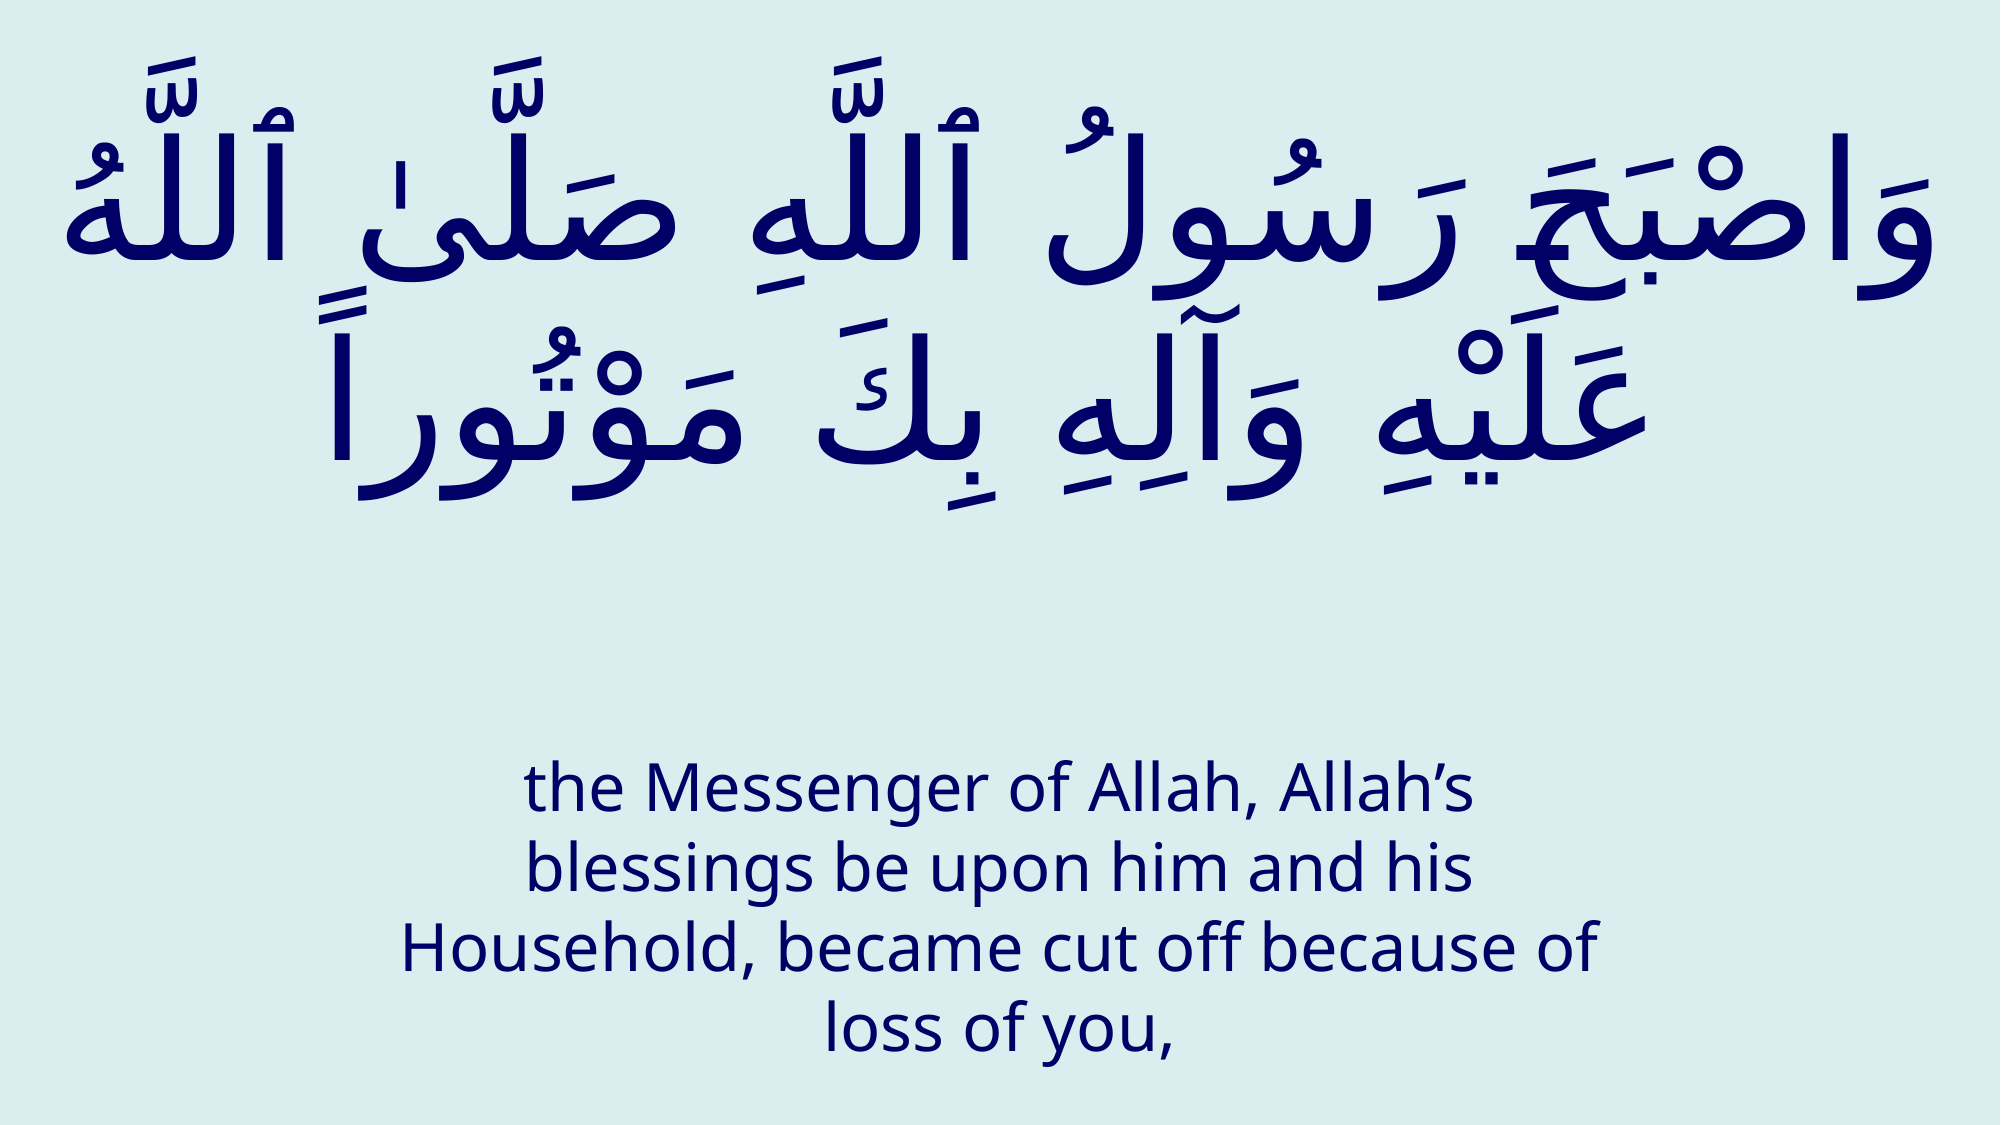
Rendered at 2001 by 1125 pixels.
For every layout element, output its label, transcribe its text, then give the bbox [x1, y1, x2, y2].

title وَاصْبَحَ رَسُولُ ٱللَّهِ صَلَّىٰ ٱللَّهُ عَلَيْهِ وَآلِهِ بِكَ مَوْتُوراً [0, 200, 2000, 388]
list the Messenger of Allah, Allah’s blessings be upon him and his Household, became cut off because of loss of you, [356, 737, 1644, 1050]
